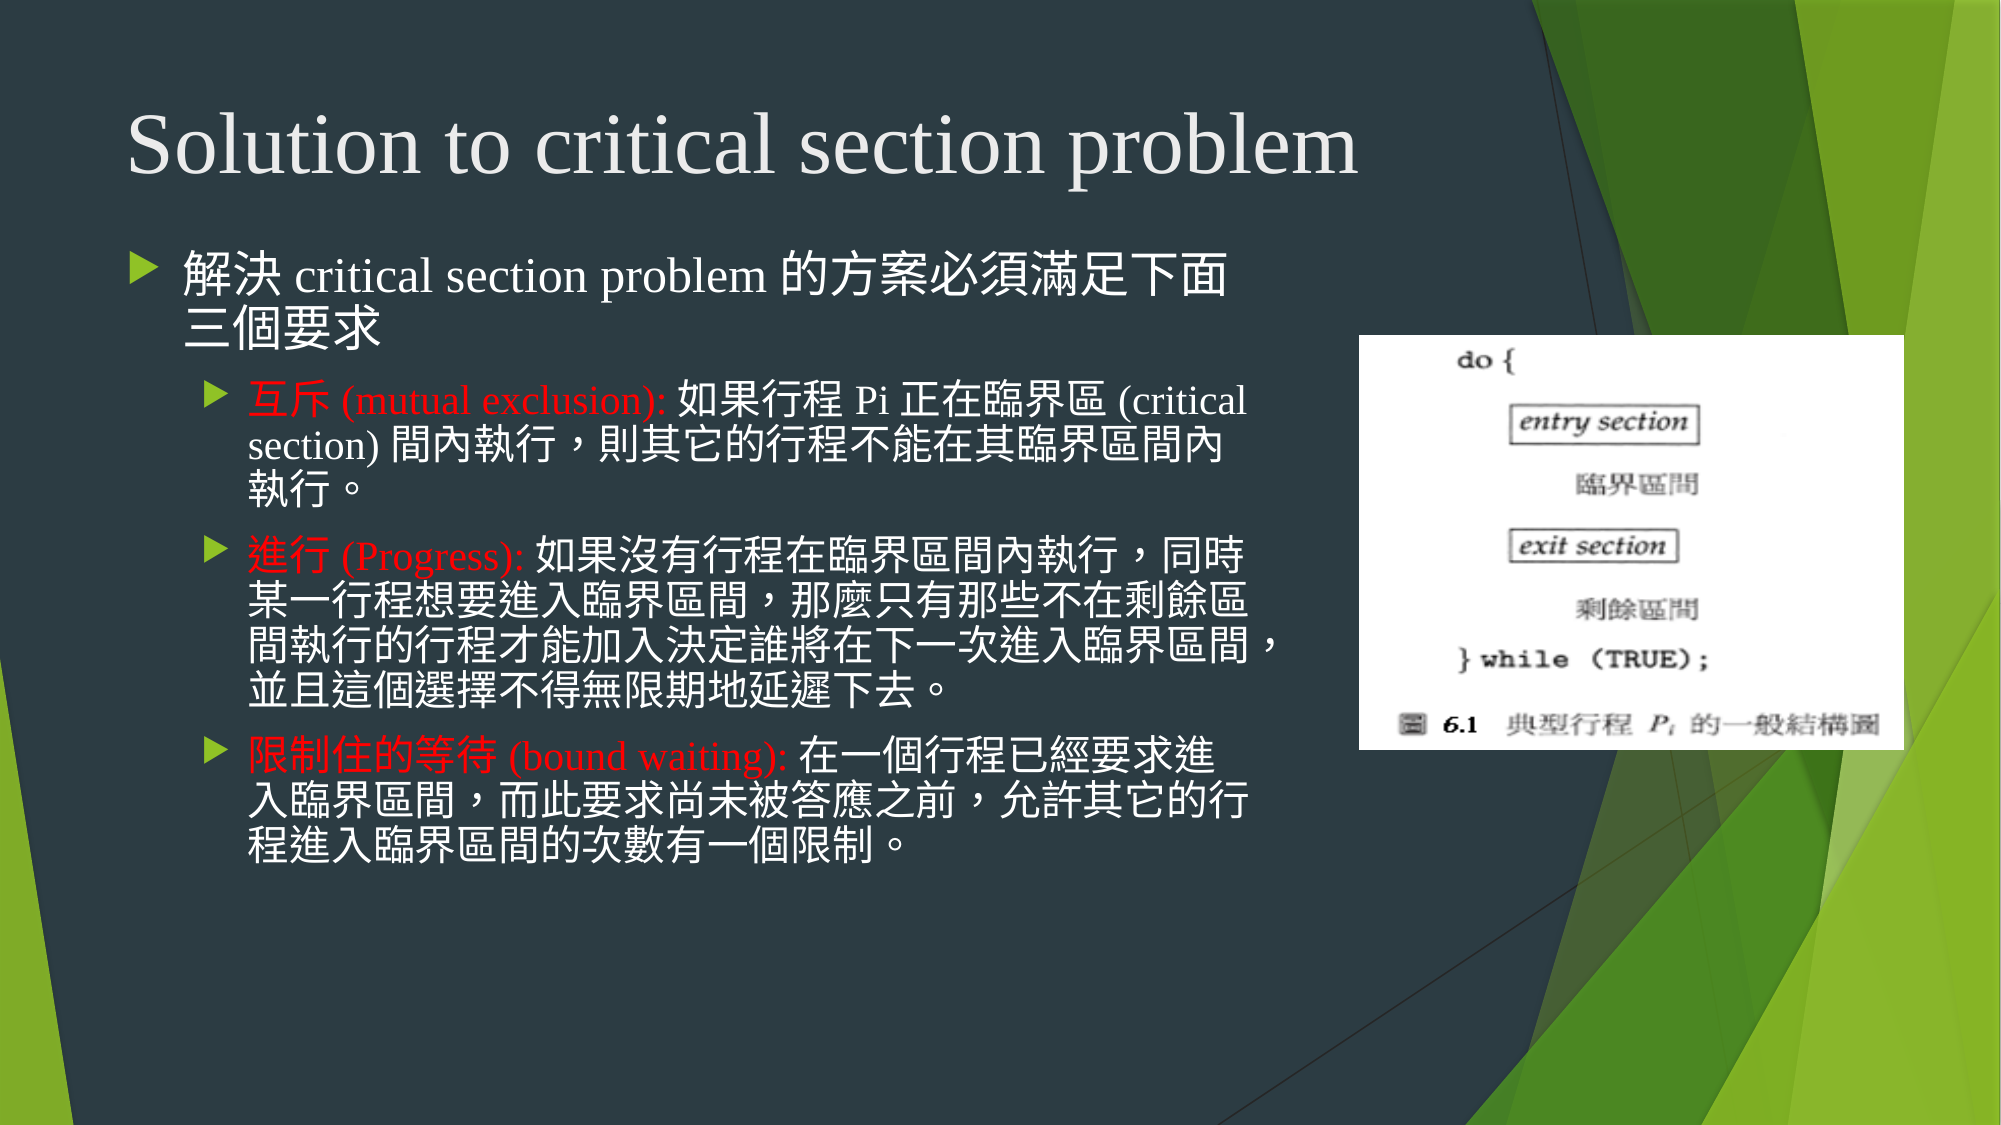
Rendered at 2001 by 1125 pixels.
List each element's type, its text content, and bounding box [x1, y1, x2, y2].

text_box Solution to critical section problem [111, 78, 1461, 218]
picture [1359, 334, 1904, 750]
list 解決critical section problem的方案必須滿足下面三個要求 互斥(mutual exclusion):如果行程Pi正在臨界區(critical section)間內執行，則其它的行程不能在其臨界區間內執行。 進行(Progress):如果沒有行程在臨界區間內執行，同時某一行程想要進入臨界區間，那麼只有那些不在剩餘區間執行的行程才能加入決定誰將在下一次進入臨界區間，並且這個選擇不得無限期地延遲下去。 限制住的等待(bound waiting):在一個行程已經要求進入臨界區間，而此要求尚未被答應之前，允許其它的行程進入臨界區間的次數有一個限制。 [111, 241, 1270, 1065]
